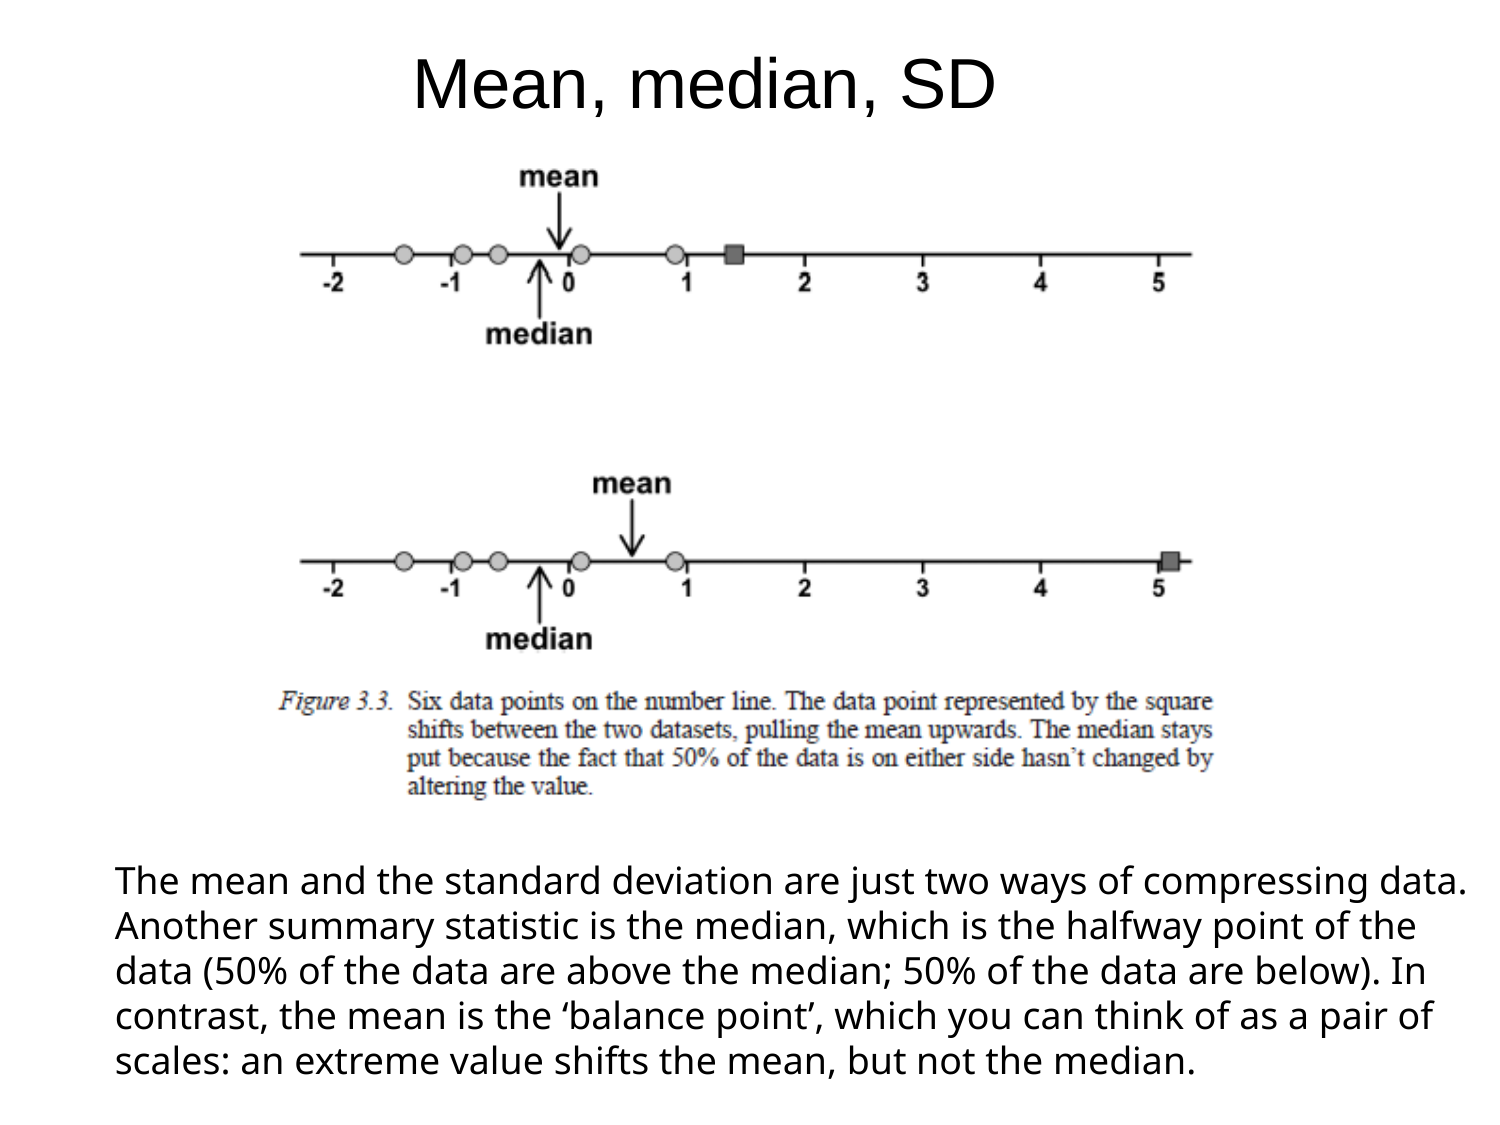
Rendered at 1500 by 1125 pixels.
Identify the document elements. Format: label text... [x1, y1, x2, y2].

picture [249, 137, 1251, 812]
text_box The mean and the standard deviation are just two ways of compressing data. Another summary statistic is the median, which is the halfway point of the data (50% of the data are above the median; 50% of the data are below). In contrast, the mean is the ‘balance point’, which you can think of as a pair of scales: an extreme value shifts the mean, but not the median. [99, 849, 1500, 1090]
title Mean, median, SD [412, 37, 1232, 124]
